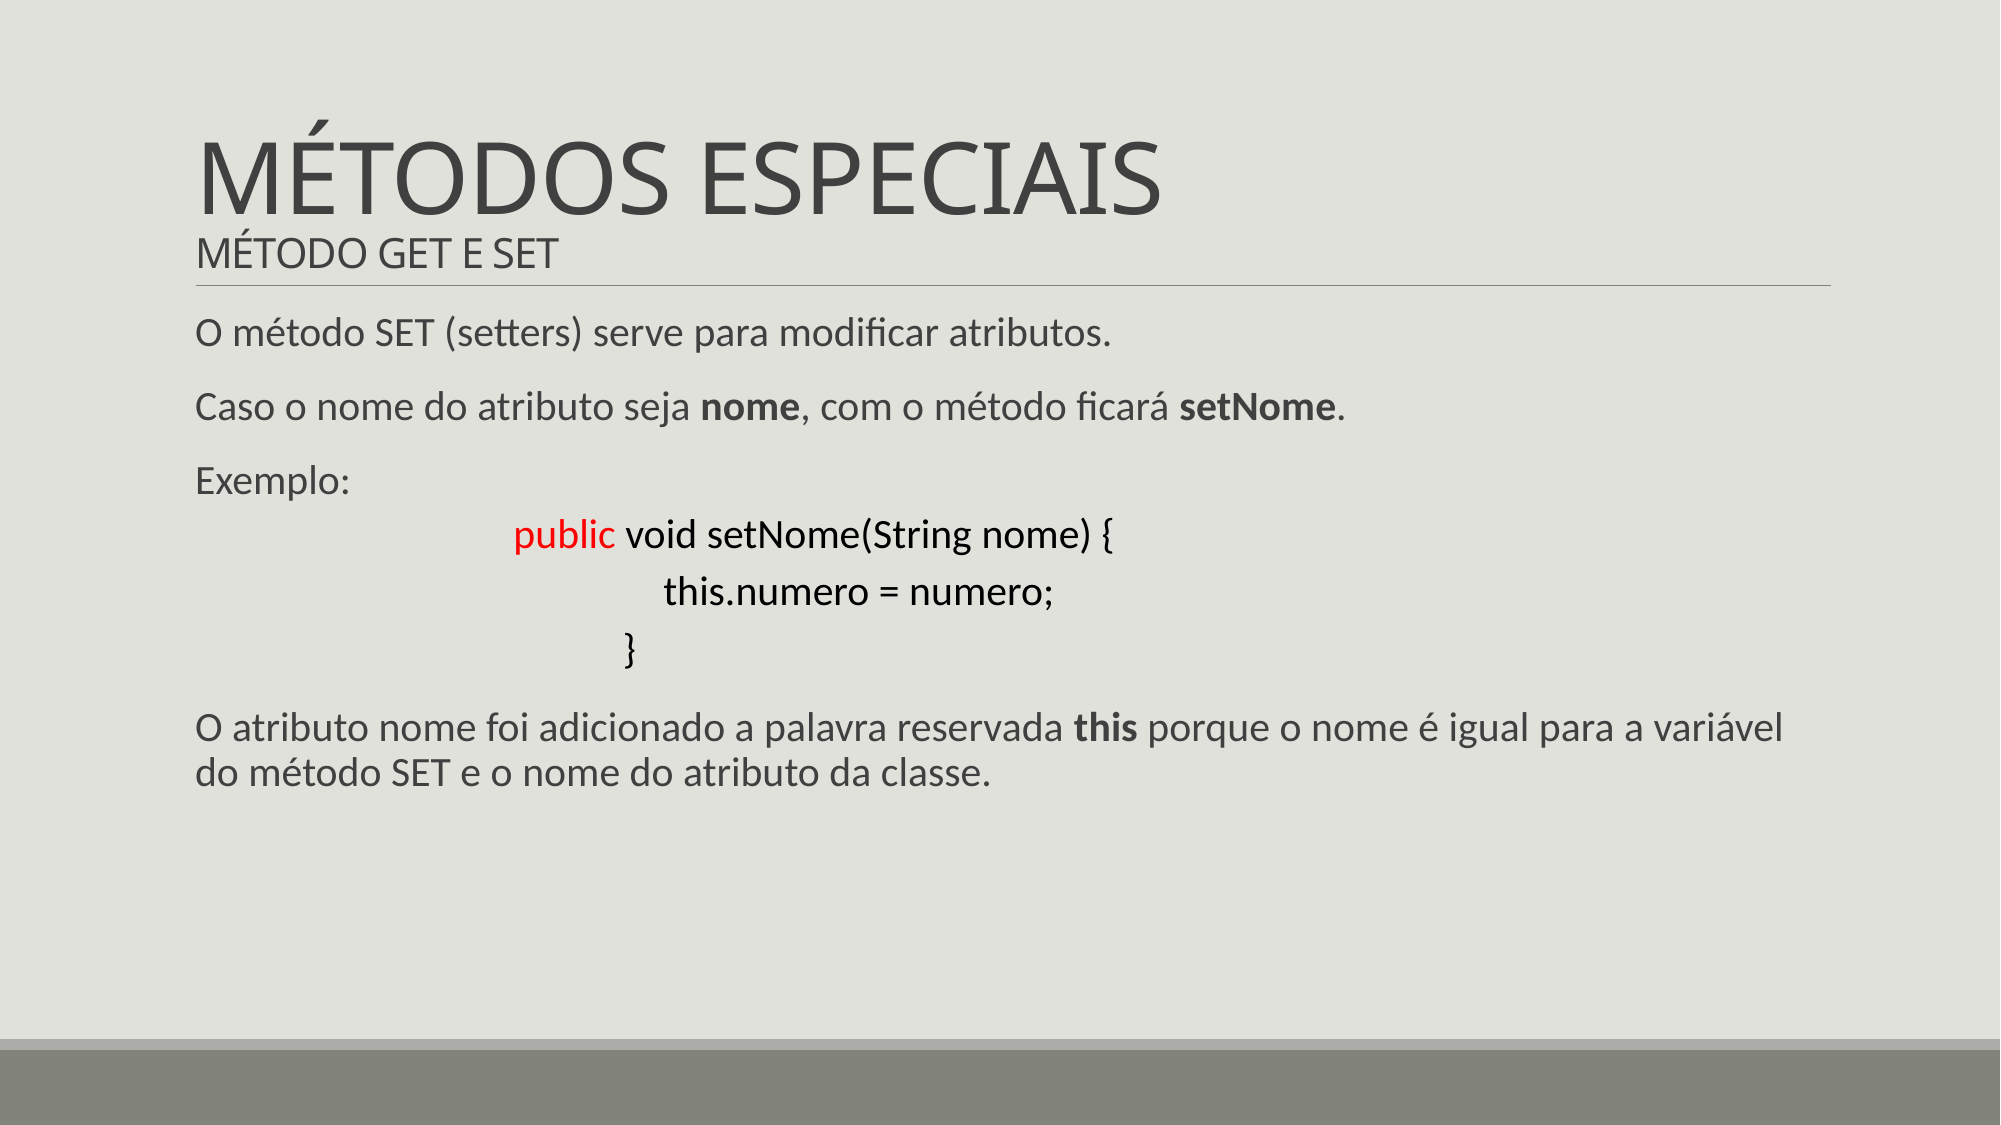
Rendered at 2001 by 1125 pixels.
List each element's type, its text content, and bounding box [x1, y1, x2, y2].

list O método SET (setters) serve para modificar atributos. Caso o nome do atributo seja nome, com o método ficará setNome. Exemplo: public void setNome(String nome) { this.numero = numero; } O atributo nome foi adicionado a palavra reservada this porque o nome é igual para a variável do método SET e o nome do atributo da classe. [180, 302, 1830, 963]
title MÉTODOS ESPECIAIS MÉTODO GET E SET [180, 47, 1830, 285]
